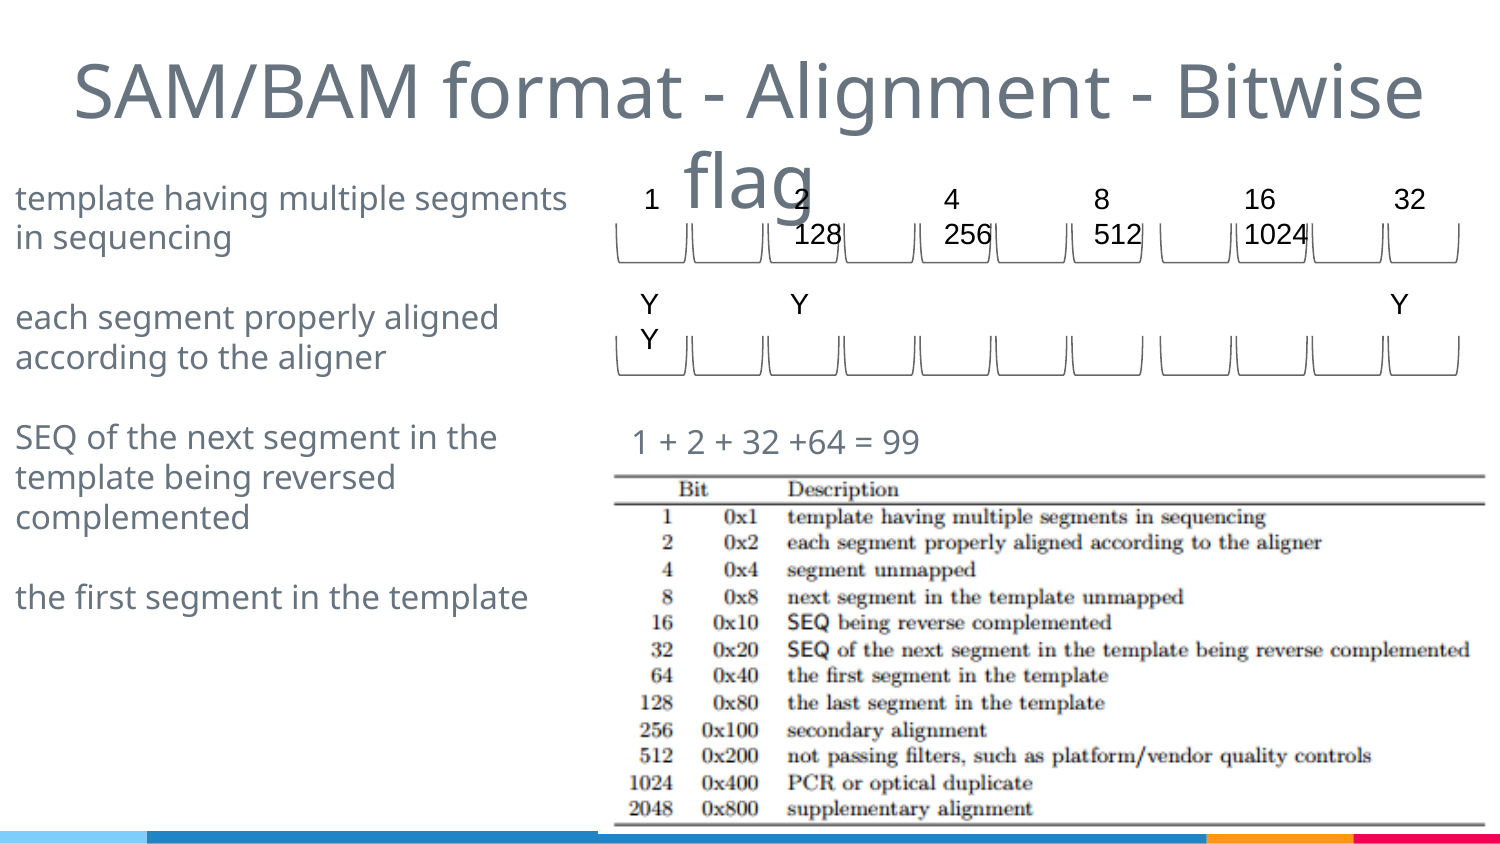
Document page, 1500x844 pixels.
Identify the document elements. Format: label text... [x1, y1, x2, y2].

text_box [1236, 344, 1307, 376]
text_box [1388, 344, 1459, 376]
text_box [617, 335, 687, 376]
title SAM/BAM format - Alignment - Bitwise flag [0, 37, 1500, 179]
text_box [692, 239, 763, 263]
text_box [692, 344, 763, 376]
text_box [844, 239, 915, 263]
text_box [1312, 239, 1383, 263]
text_box [768, 344, 839, 376]
text_box [920, 344, 991, 376]
text_box [1072, 239, 1143, 263]
text_box [996, 239, 1067, 263]
text_box [1160, 239, 1231, 263]
text_box [1312, 344, 1383, 376]
text_box [768, 239, 839, 263]
text_box [844, 344, 915, 376]
text_box [996, 344, 1067, 376]
text_box [920, 239, 991, 263]
text_box [1388, 239, 1459, 263]
text_box [1160, 344, 1232, 376]
text_box [617, 223, 687, 263]
text_box [1071, 344, 1143, 376]
text_box [1236, 239, 1307, 263]
text_box template having multiple segments in sequencing each segment properly aligned according to the aligner SEQ of the next segment in the template being reversed complemented the first segment in the template [0, 161, 617, 620]
text_box 1 2 4 8 16 32 64 128 256 512 1024 [628, 165, 1500, 239]
text_box 1 + 2 + 32 +64 = 99 [616, 405, 1459, 460]
text_box Y Y Y Y [624, 270, 1500, 344]
picture [598, 462, 1500, 834]
